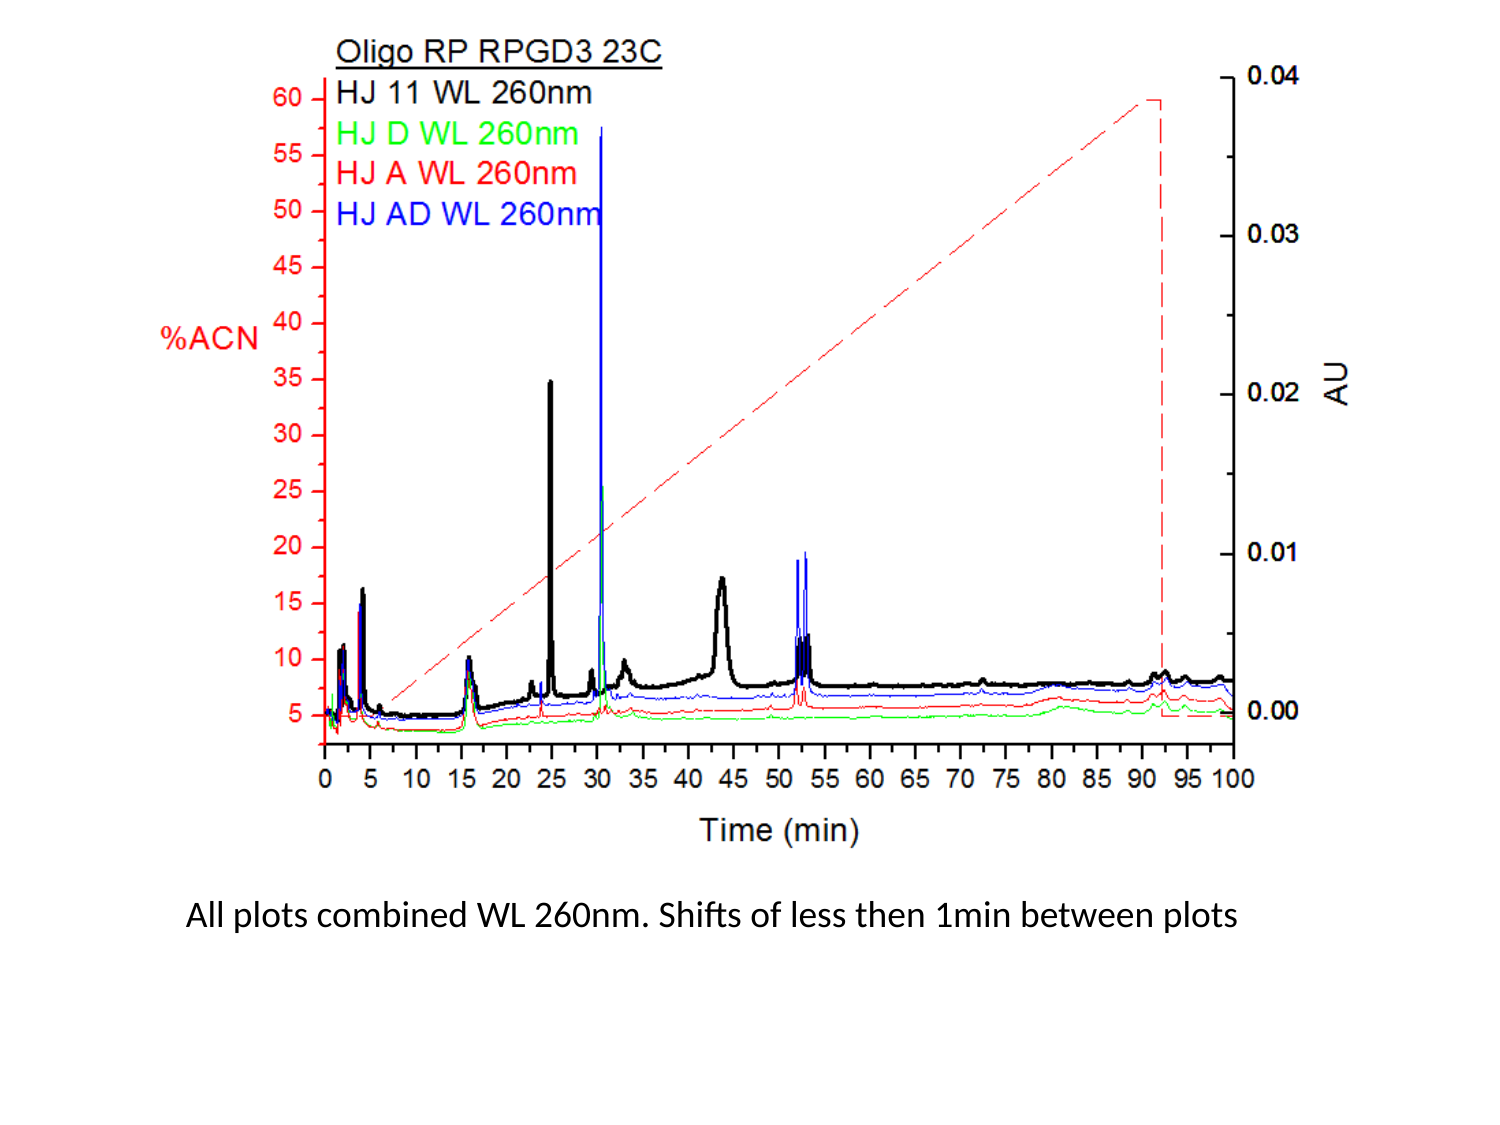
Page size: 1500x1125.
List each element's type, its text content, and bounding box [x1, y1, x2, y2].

text_box All plots combined WL 260nm. Shifts of less then 1min between plots [171, 882, 1353, 942]
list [135, 18, 1372, 870]
